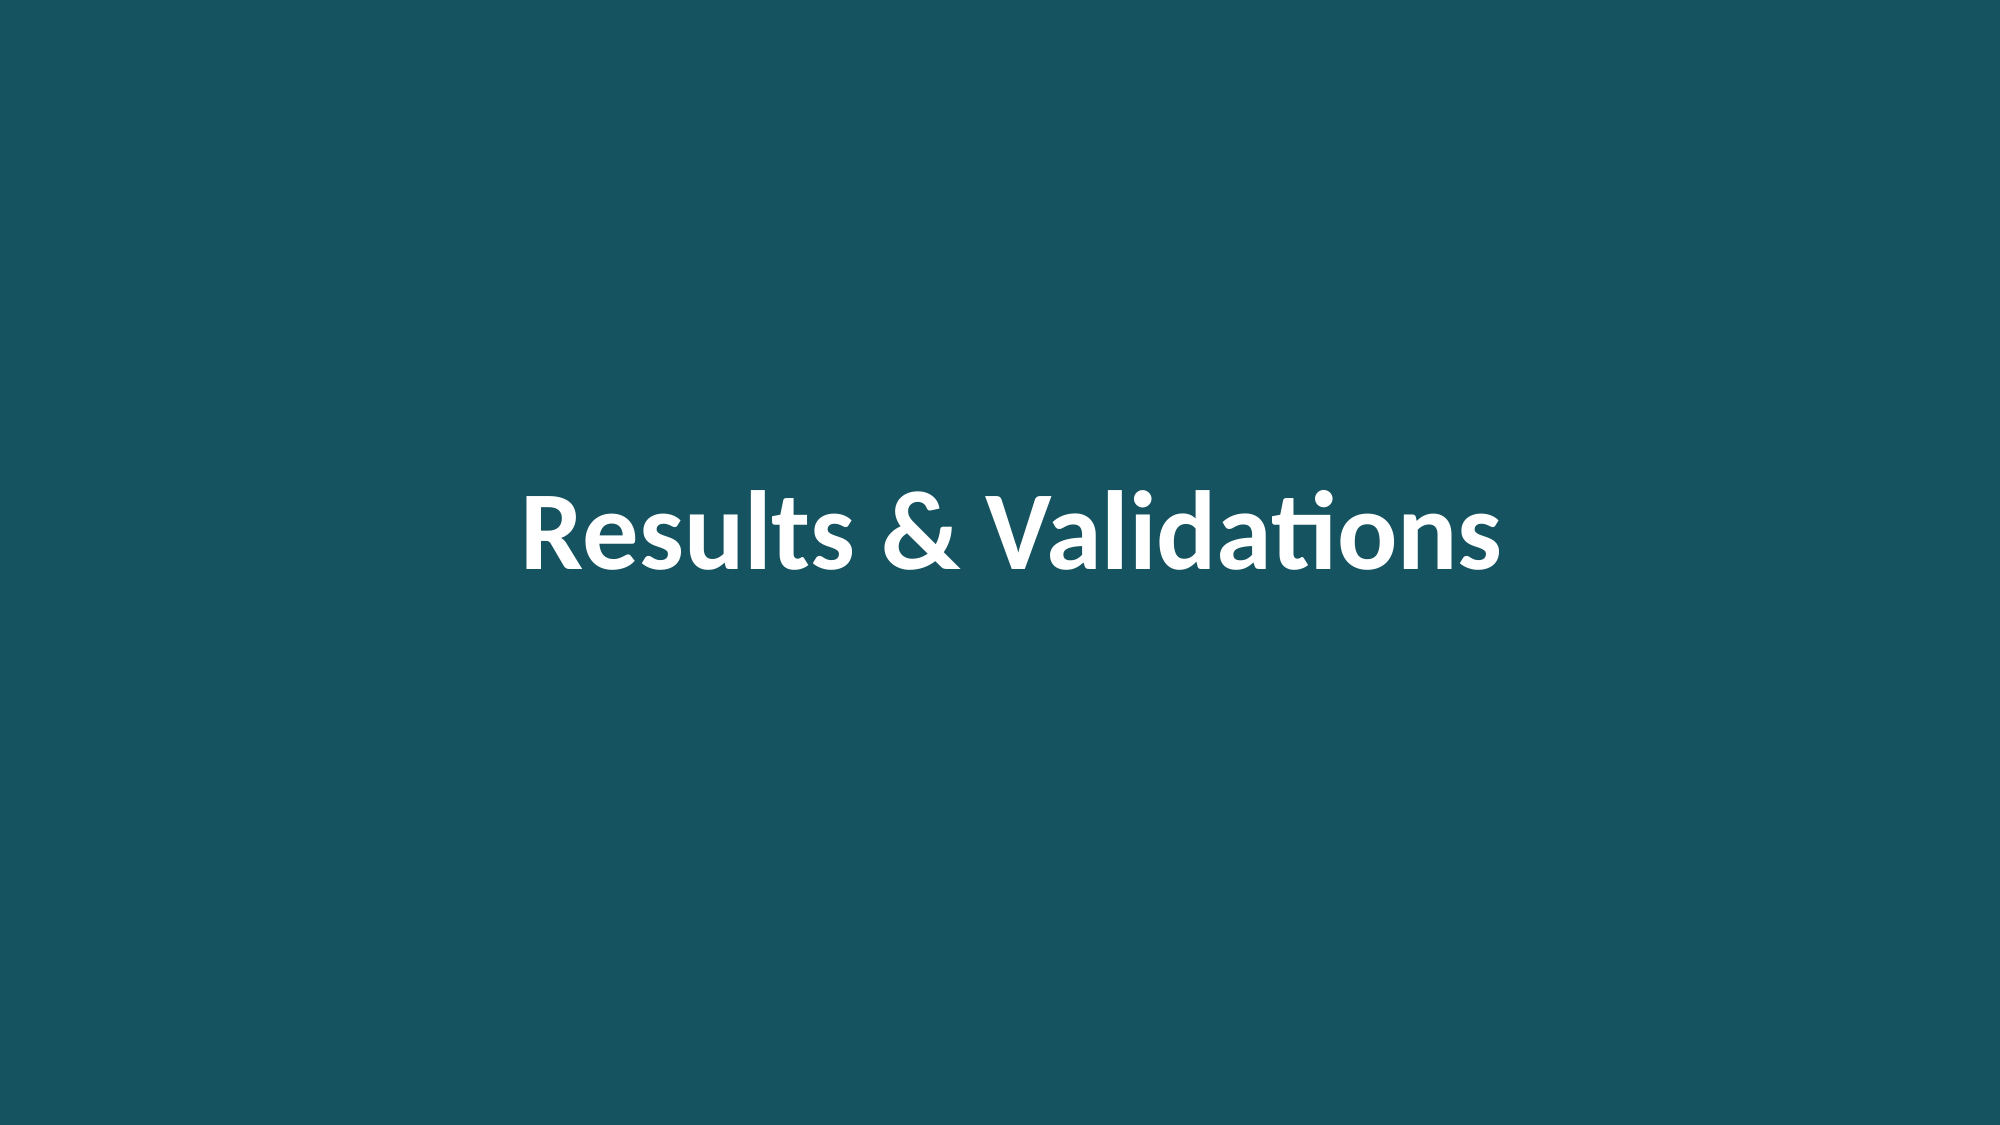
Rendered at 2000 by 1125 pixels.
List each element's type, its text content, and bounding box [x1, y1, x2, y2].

text_box Results & Validations [505, 449, 1519, 600]
